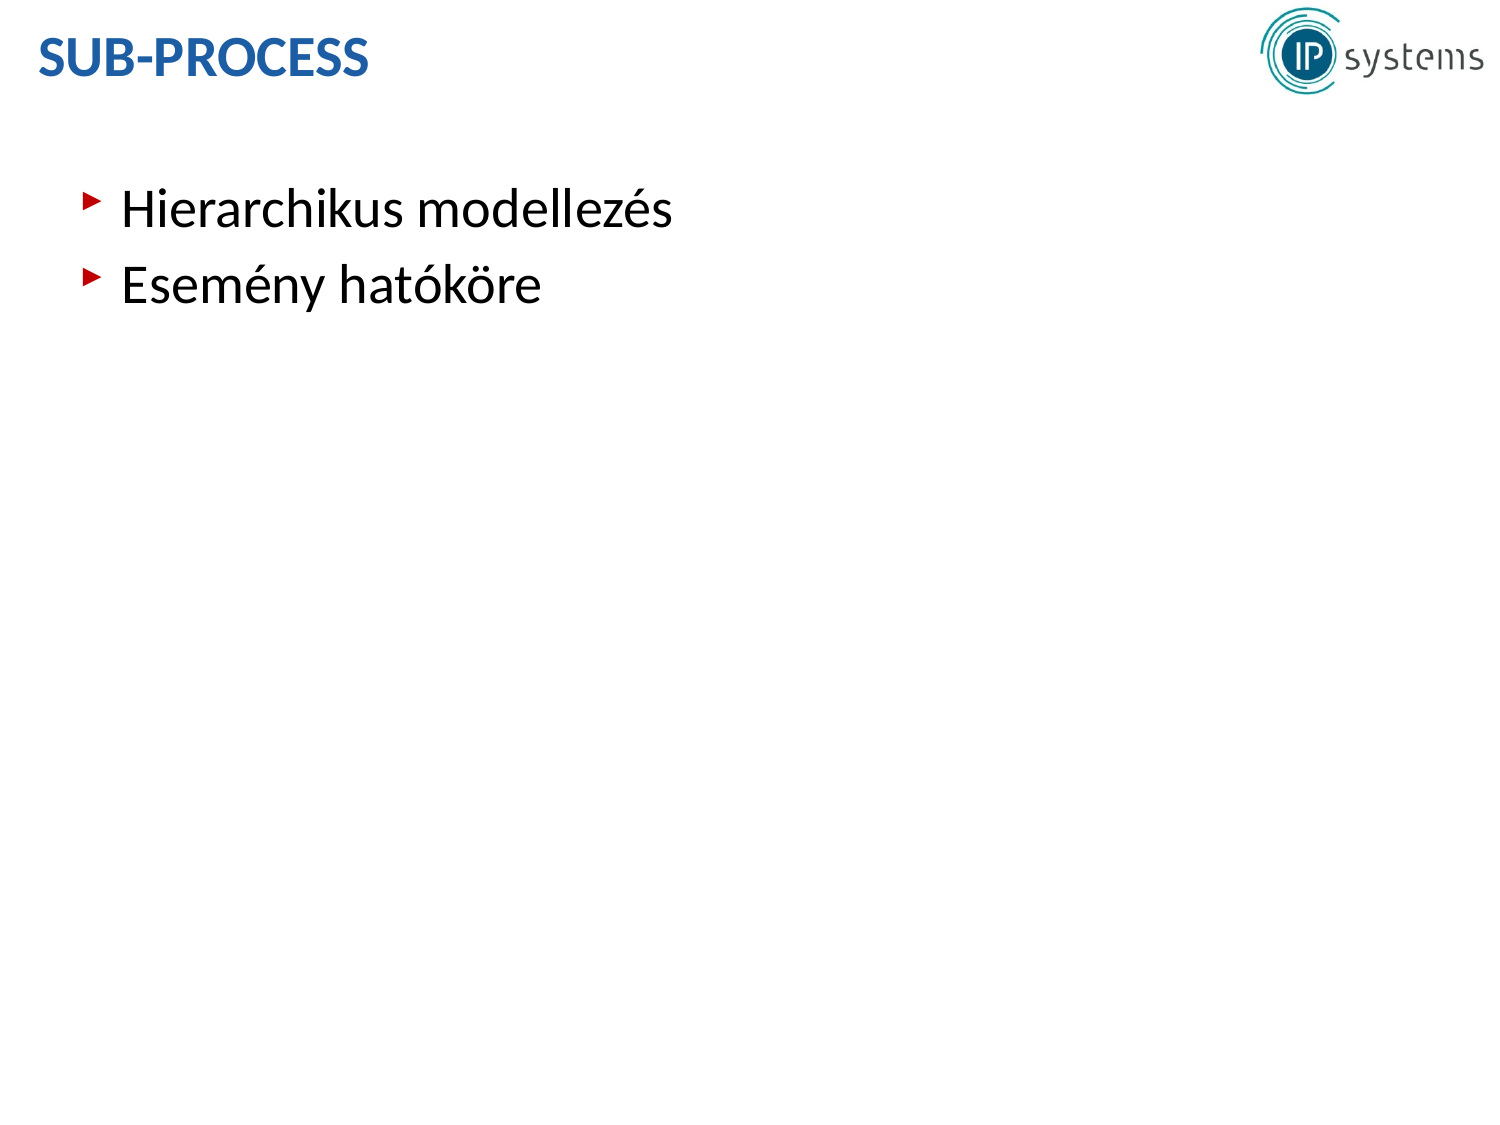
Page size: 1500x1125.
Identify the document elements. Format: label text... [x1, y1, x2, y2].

list Hierarchikus modellezés Esemény hatóköre [46, 164, 1454, 1032]
picture [1254, 0, 1489, 105]
title Sub-Process [23, 0, 1254, 106]
